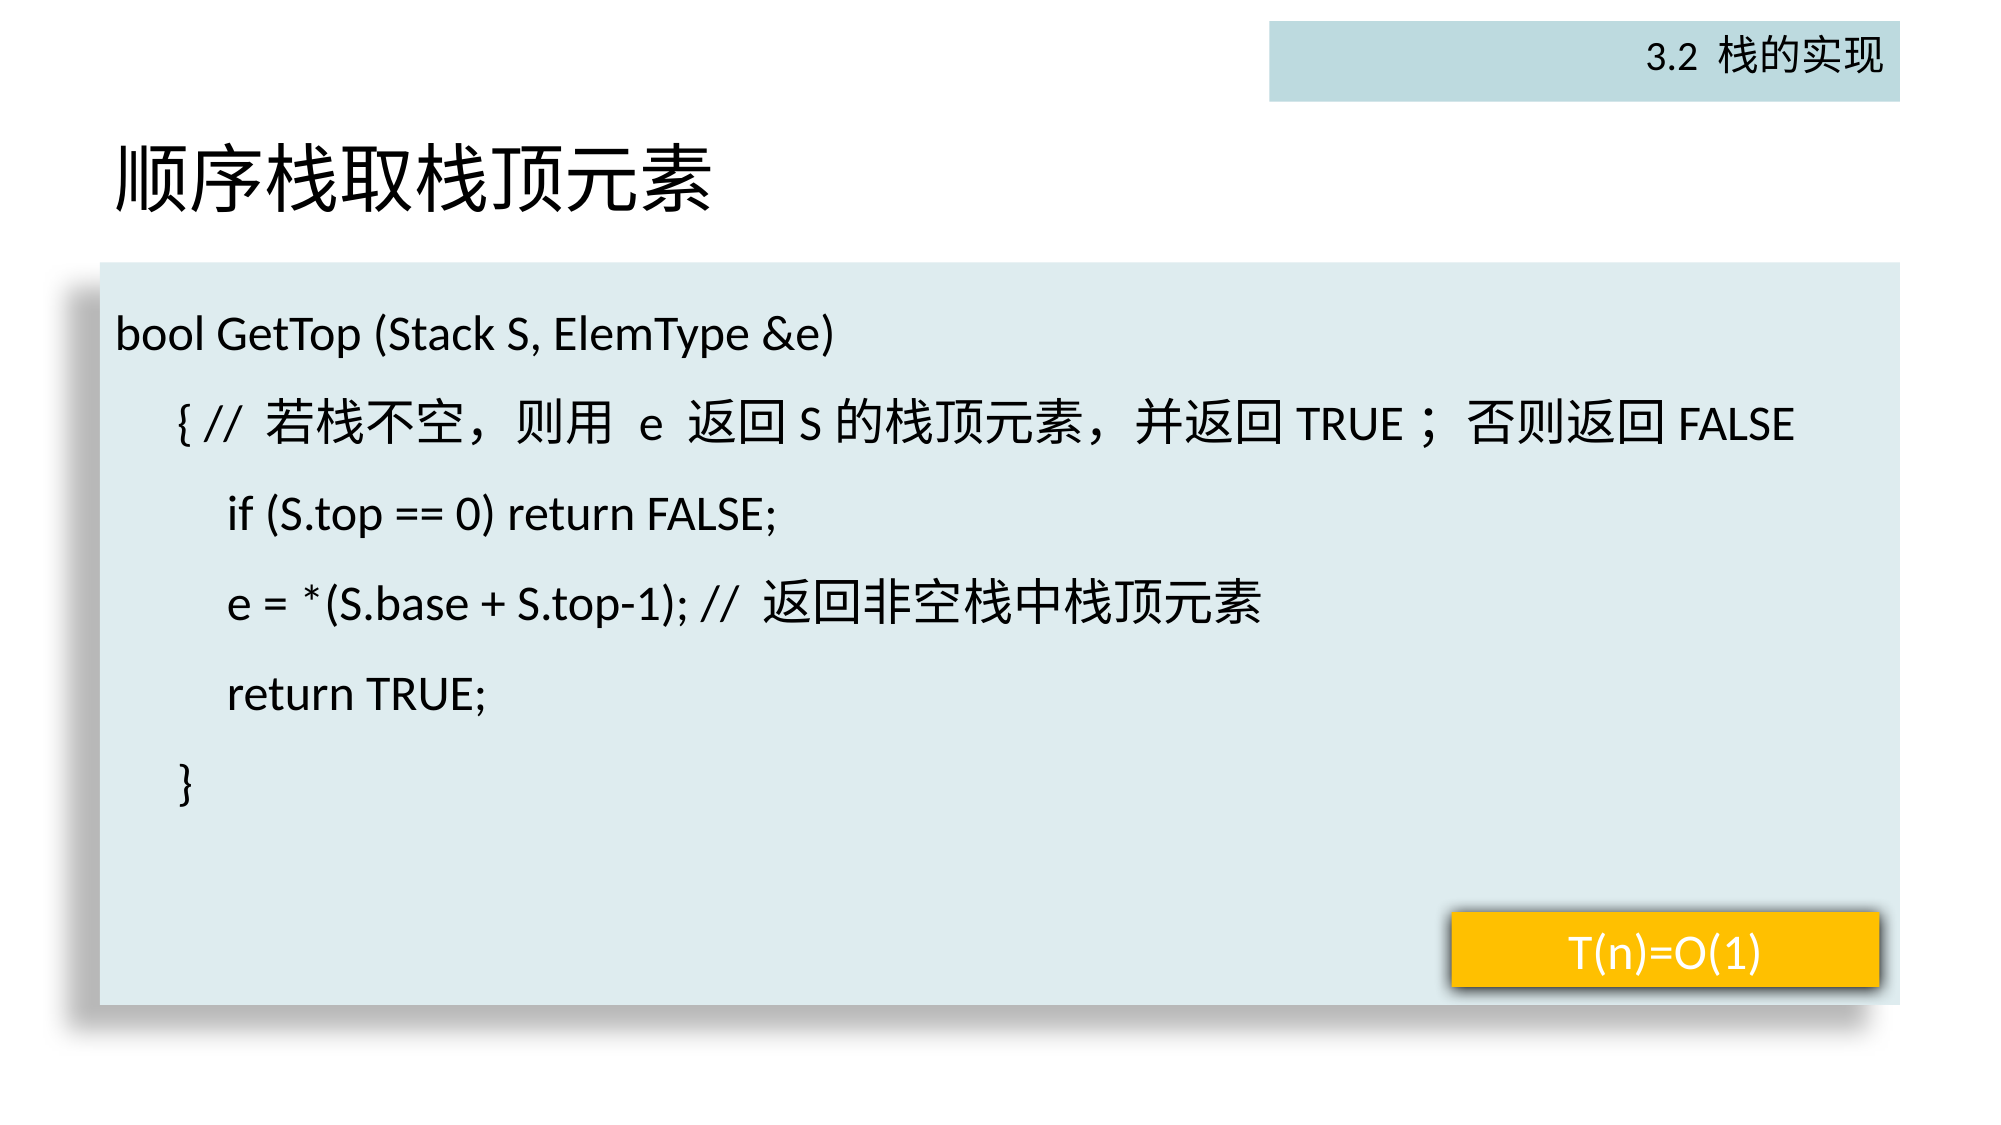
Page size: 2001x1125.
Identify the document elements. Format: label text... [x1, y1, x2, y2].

text_box a2 [1440, 903, 1892, 1001]
title 顺序栈取栈顶元素 [99, 120, 1900, 233]
text_box T(n)=O(1) [1451, 912, 1880, 987]
list bool GetTop (Stack S, ElemType &e) { // 若栈不空，则用 e 返回S的栈顶元素，并返回TRUE；否则返回FALSE if (S.top == 0) return FALSE; e = *(S.base + S.top-1); // 返回非空栈中栈顶元素 return TRUE; } [98, 260, 1902, 1007]
list 3.2 栈的实现 [1269, 21, 1900, 102]
